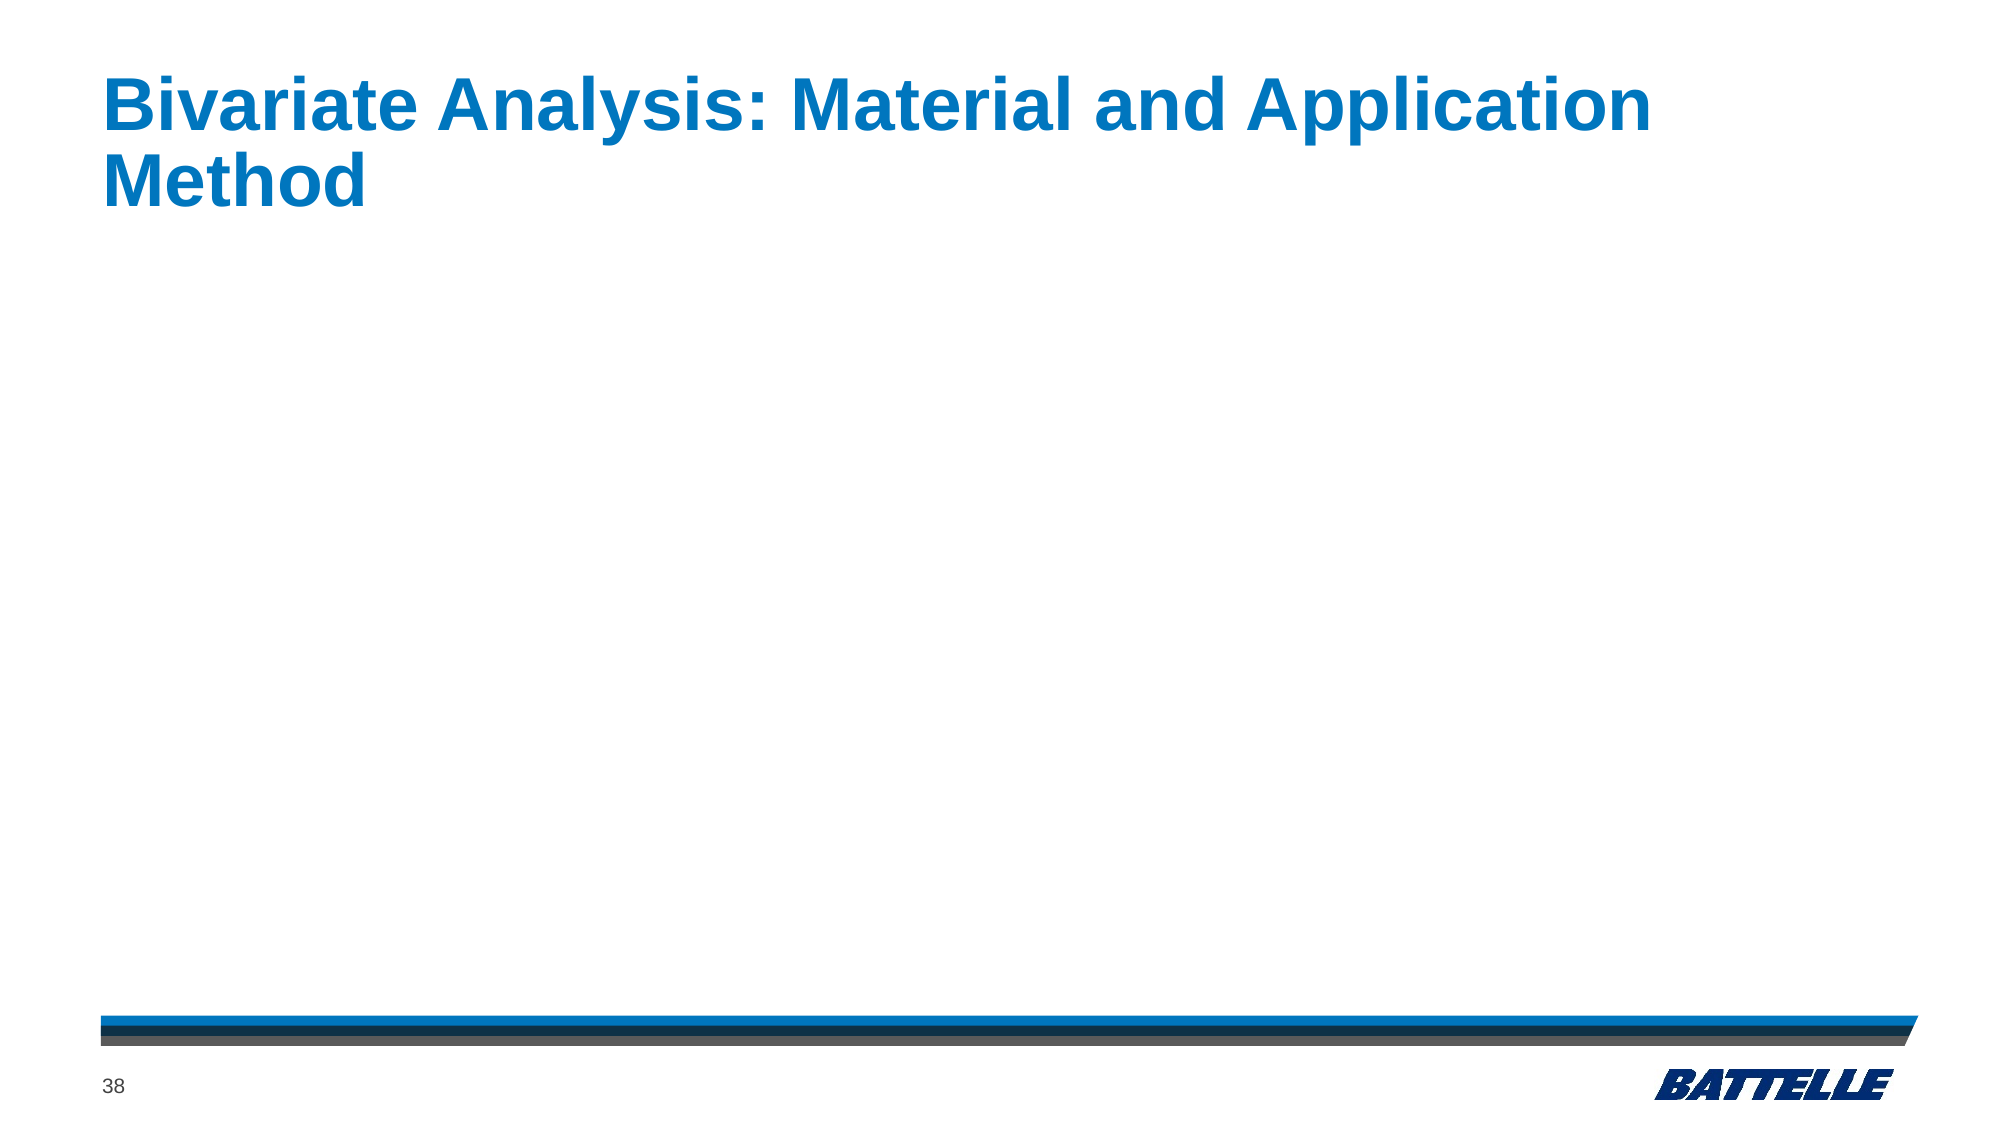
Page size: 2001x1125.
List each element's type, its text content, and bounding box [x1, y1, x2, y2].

picture [1654, 1069, 1894, 1100]
slide_number 38 [101, 1068, 205, 1103]
title Bivariate Analysis: Material and Application Method [101, 68, 1898, 227]
